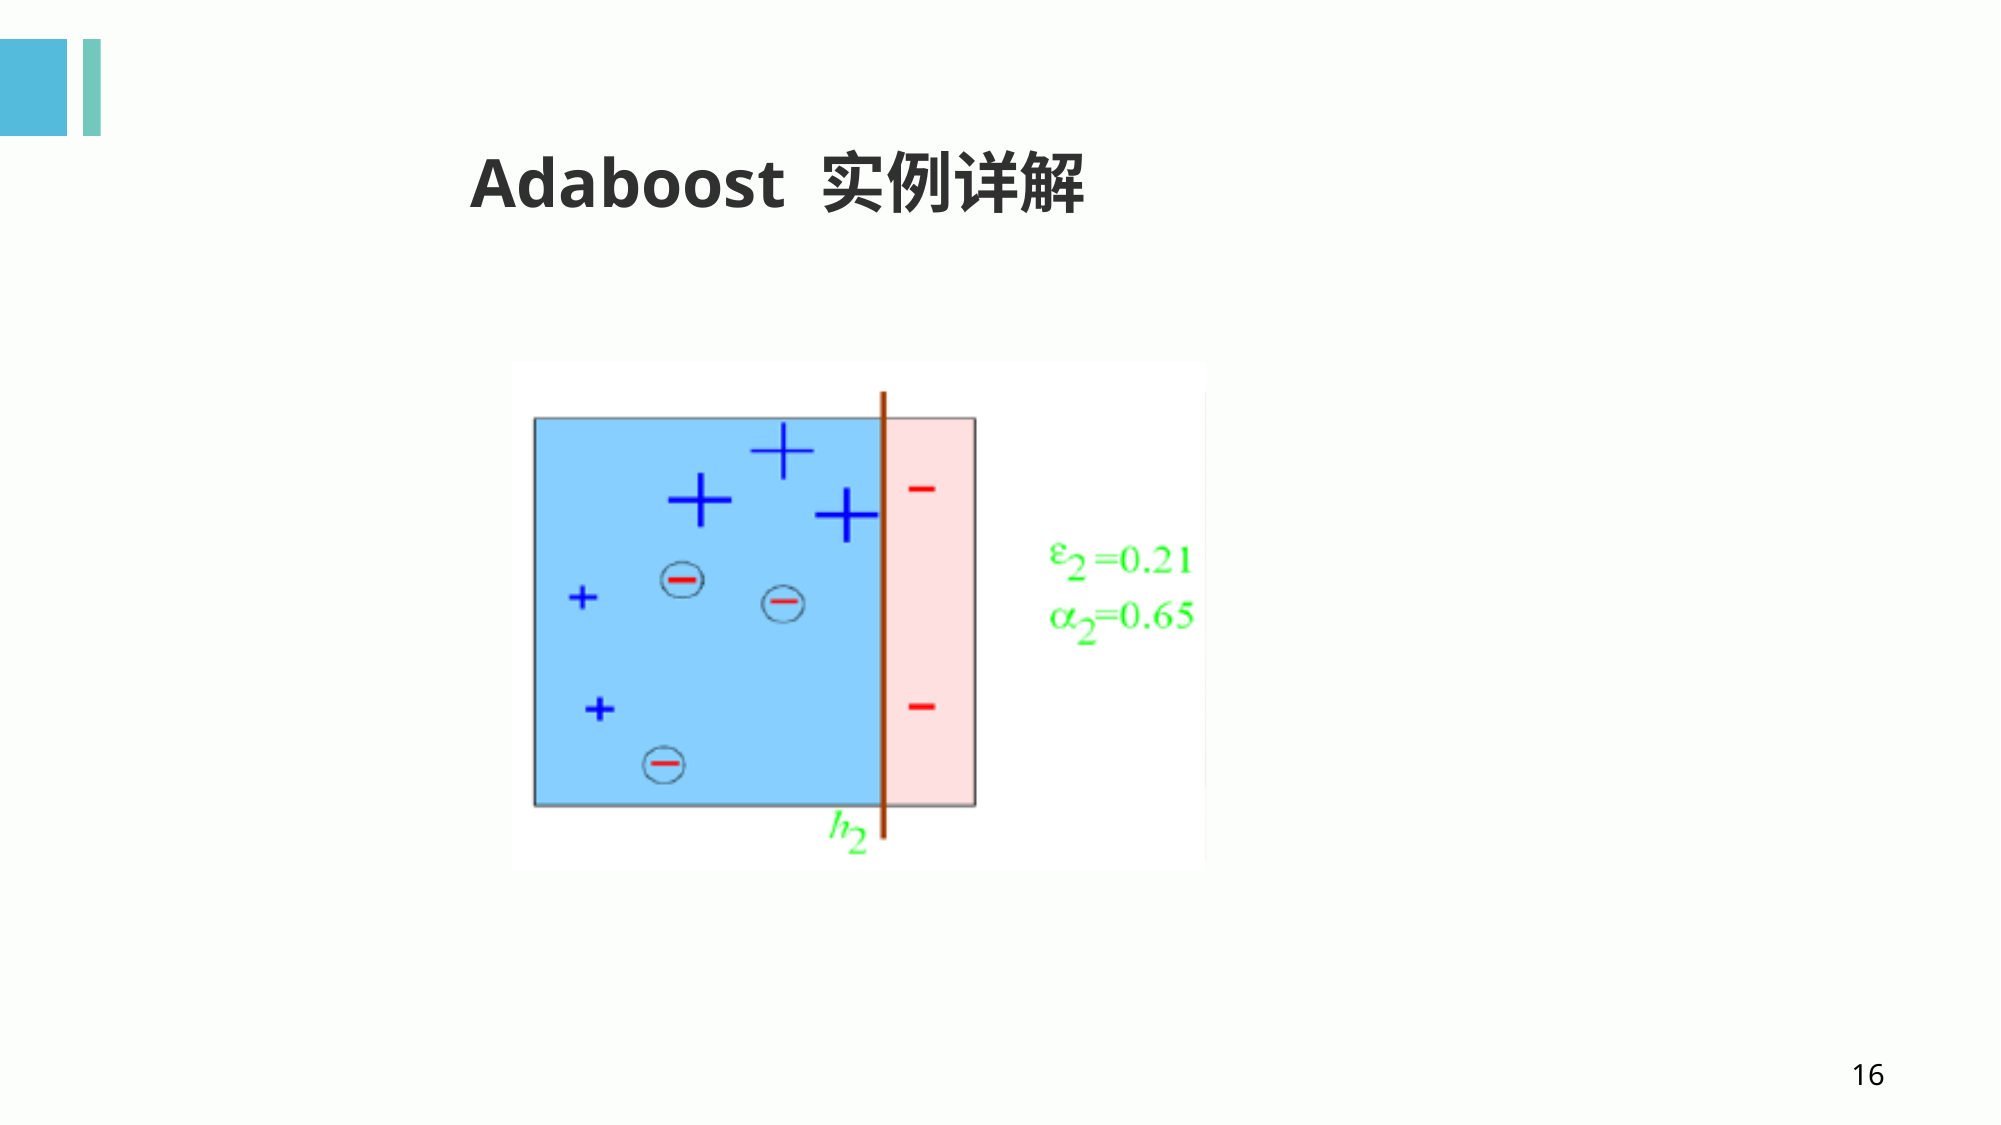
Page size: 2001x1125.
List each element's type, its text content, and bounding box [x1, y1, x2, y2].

slide_number 16 [1433, 1049, 1900, 1102]
picture [512, 362, 1207, 871]
title Adaboost 实例详解 [438, 87, 1718, 275]
